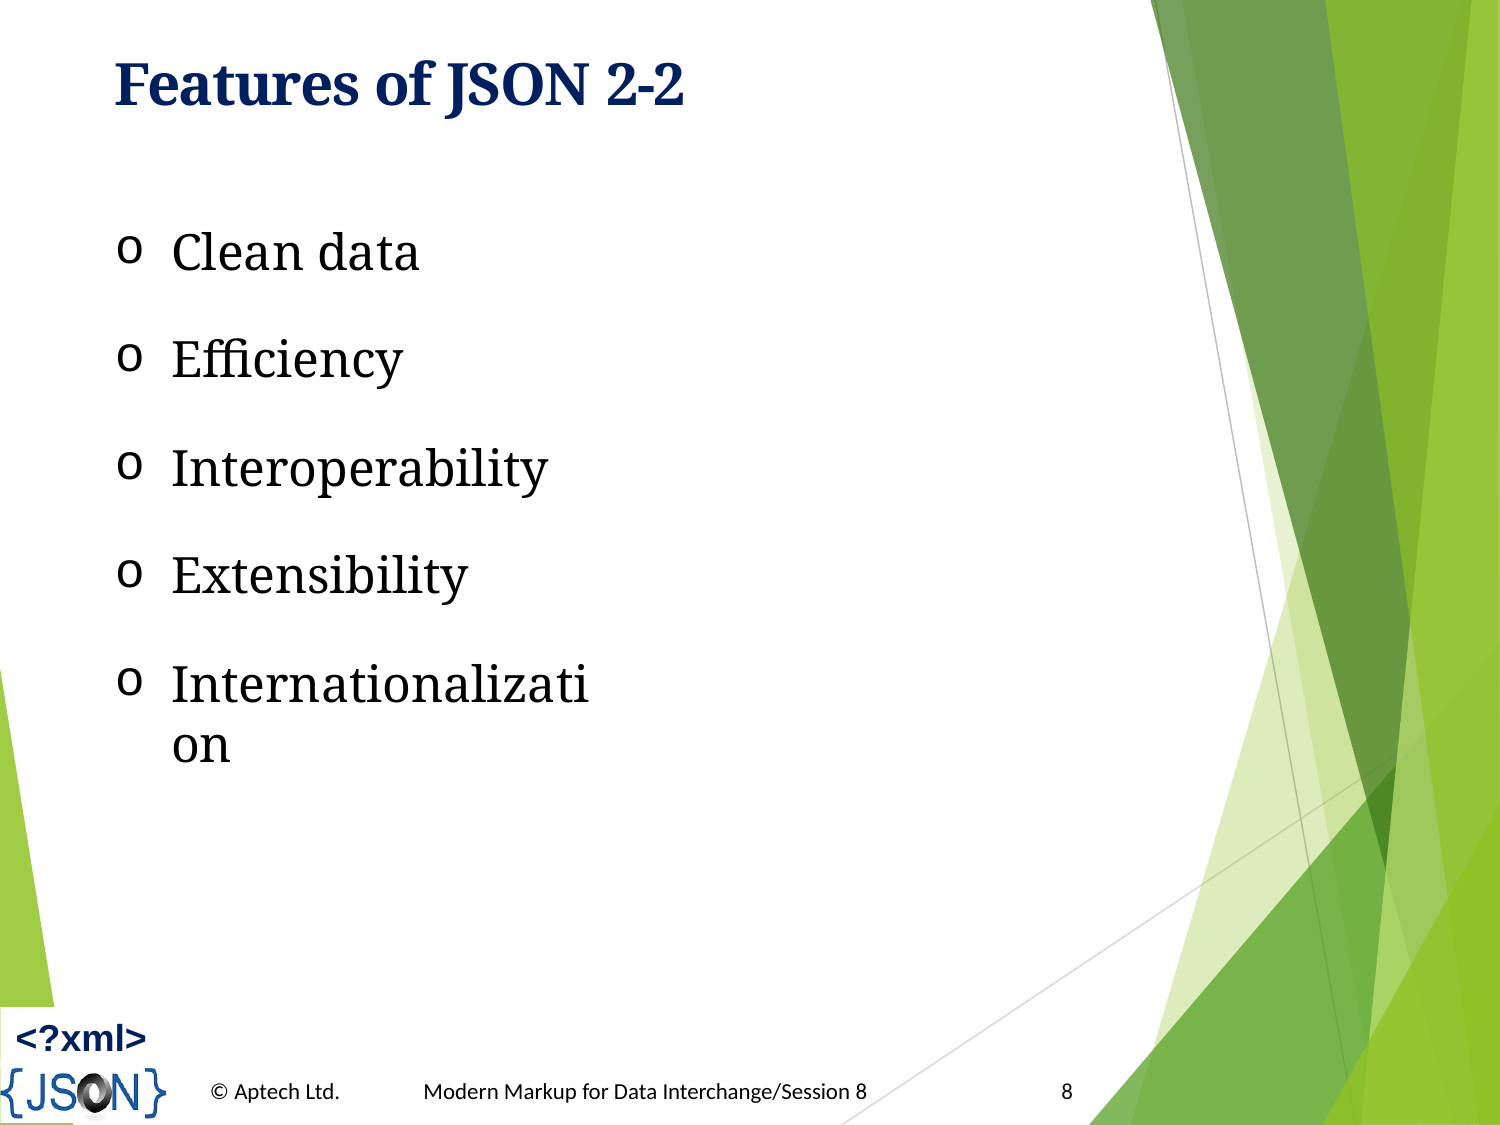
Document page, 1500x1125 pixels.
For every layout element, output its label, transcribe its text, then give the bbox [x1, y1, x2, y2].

slide_number Modern Markup for Data Interchange/Session 8 [421, 1080, 871, 1125]
text_box <?xml> [13, 1015, 149, 1060]
footer © Aptech Ltd. [207, 1080, 343, 1125]
title Features of JSON 2-2 [112, 45, 723, 236]
slide_number 8 [1057, 1080, 1090, 1125]
text_box Clean data Efficiency Interoperability Extensibility Internationalization [112, 217, 618, 772]
picture [0, 1068, 167, 1123]
